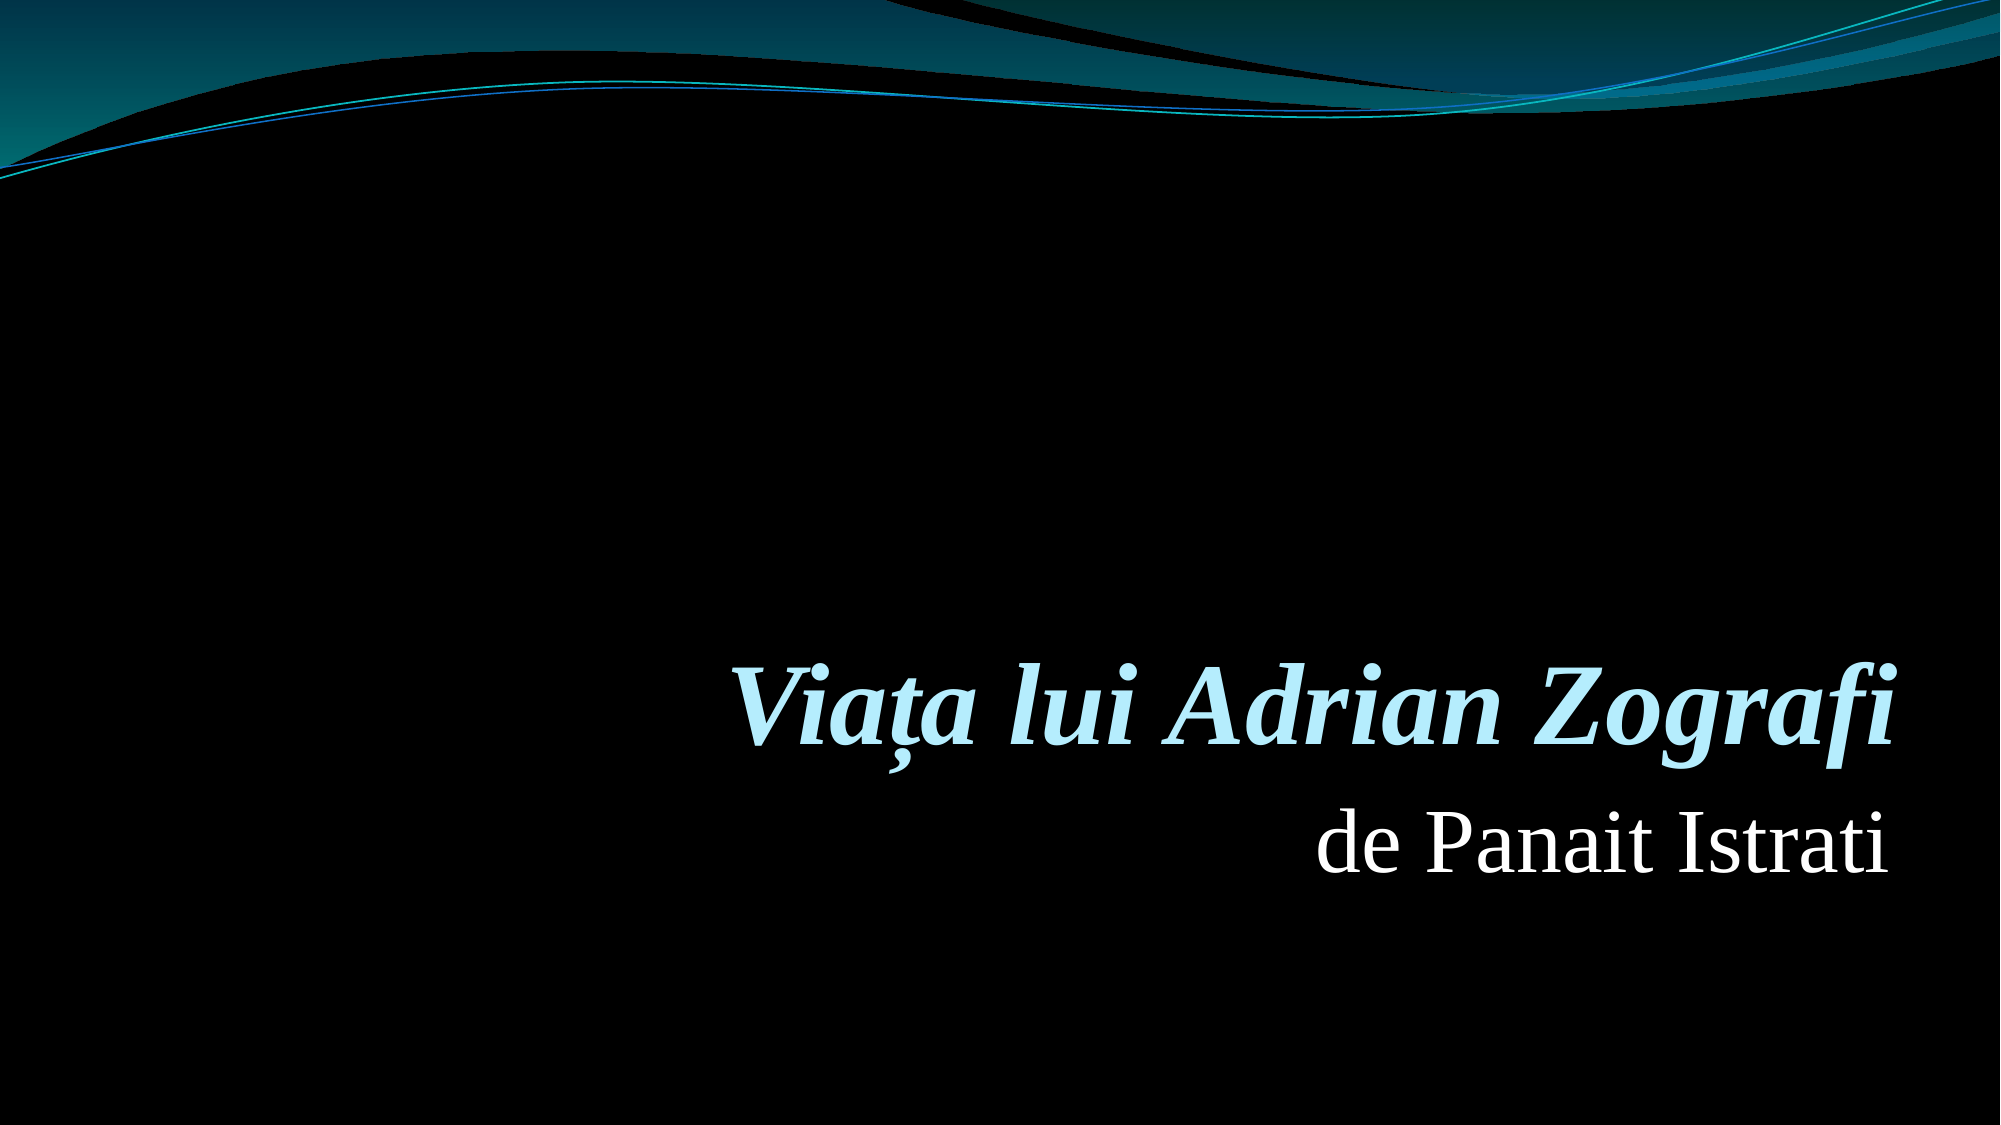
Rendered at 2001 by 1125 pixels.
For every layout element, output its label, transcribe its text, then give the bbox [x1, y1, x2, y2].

text_box Viața lui Adrian Zografi [184, 468, 1902, 769]
text_box de Panait Istrati [184, 773, 1902, 1061]
